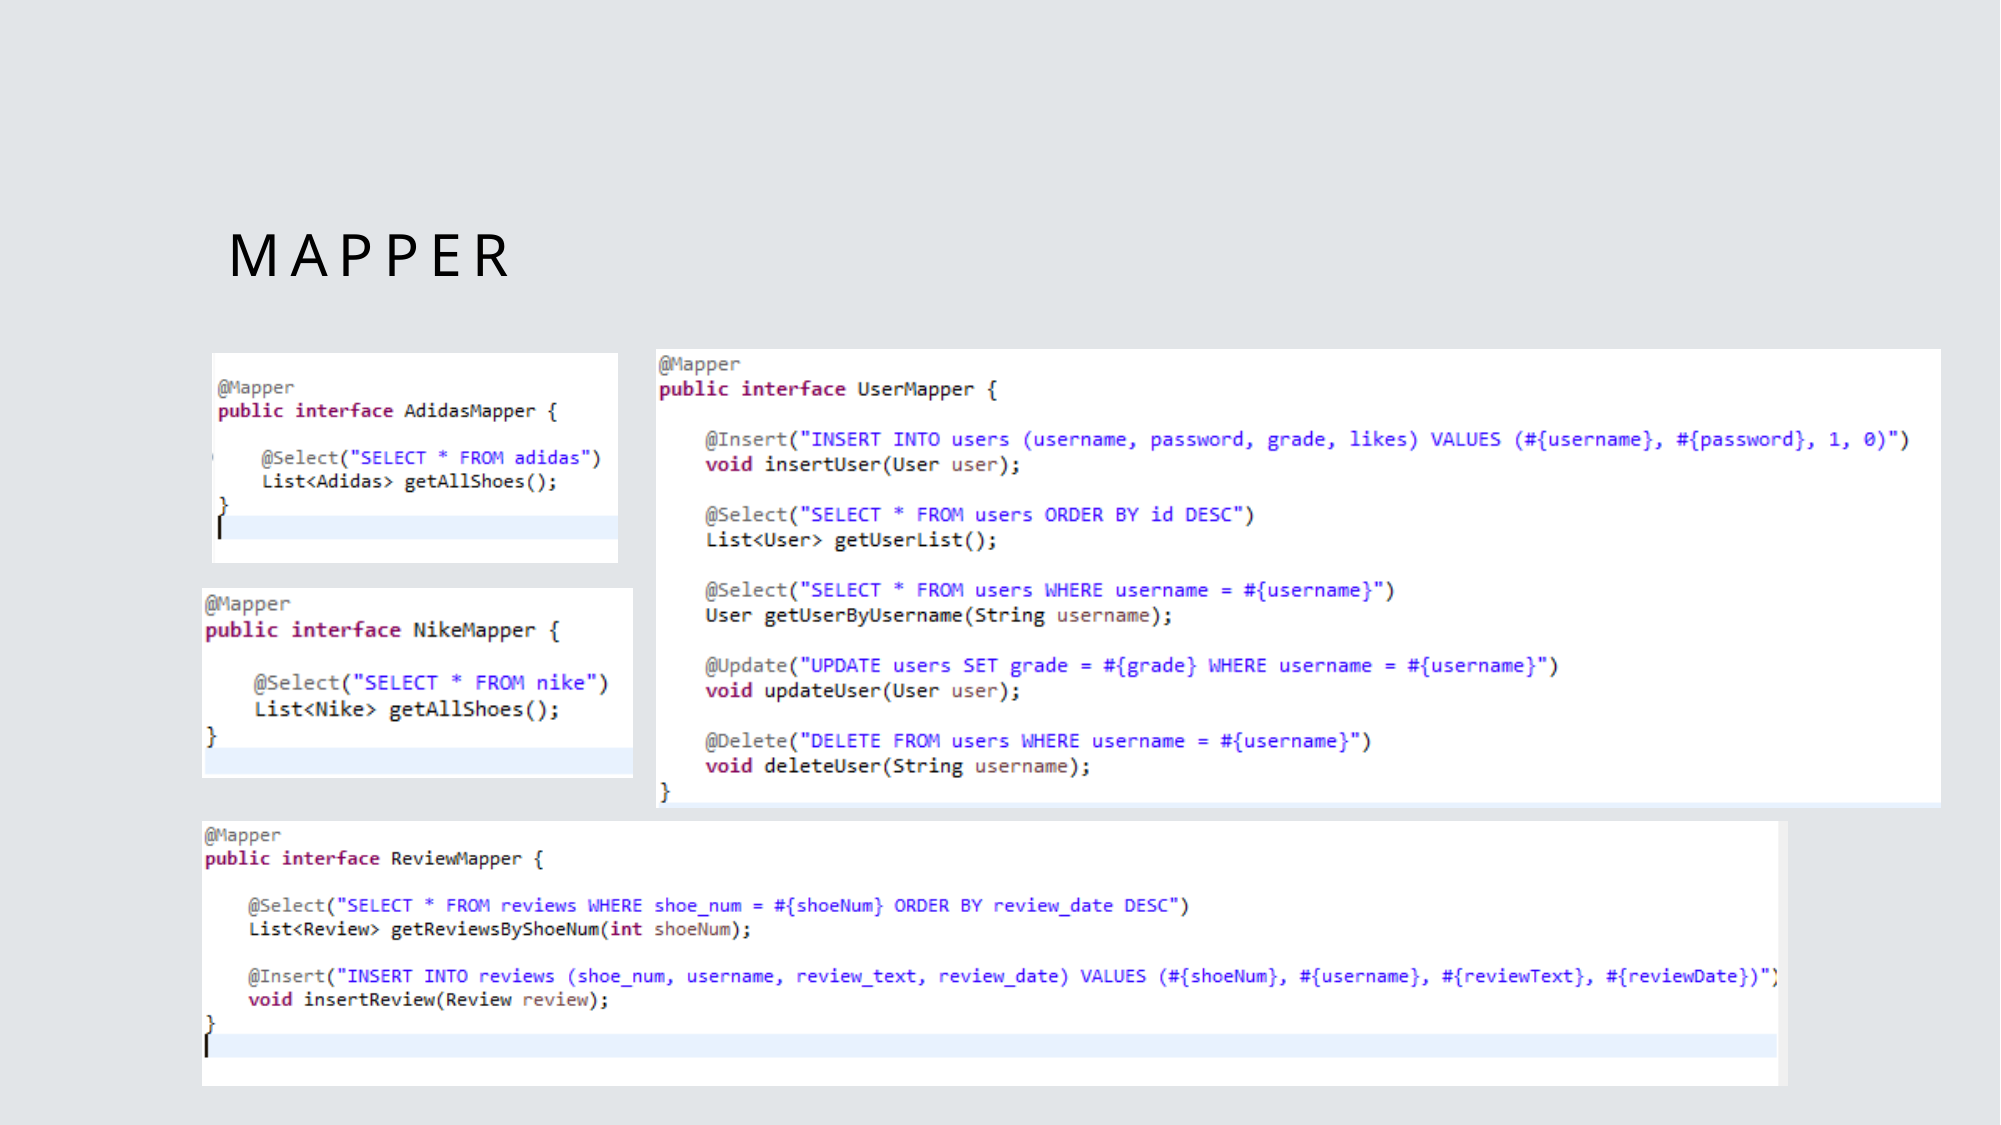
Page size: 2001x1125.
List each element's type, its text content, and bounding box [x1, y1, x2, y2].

picture [202, 588, 633, 778]
title Mapper [212, 138, 1788, 354]
picture [202, 821, 1788, 1086]
picture [212, 352, 618, 563]
picture [656, 349, 1941, 808]
